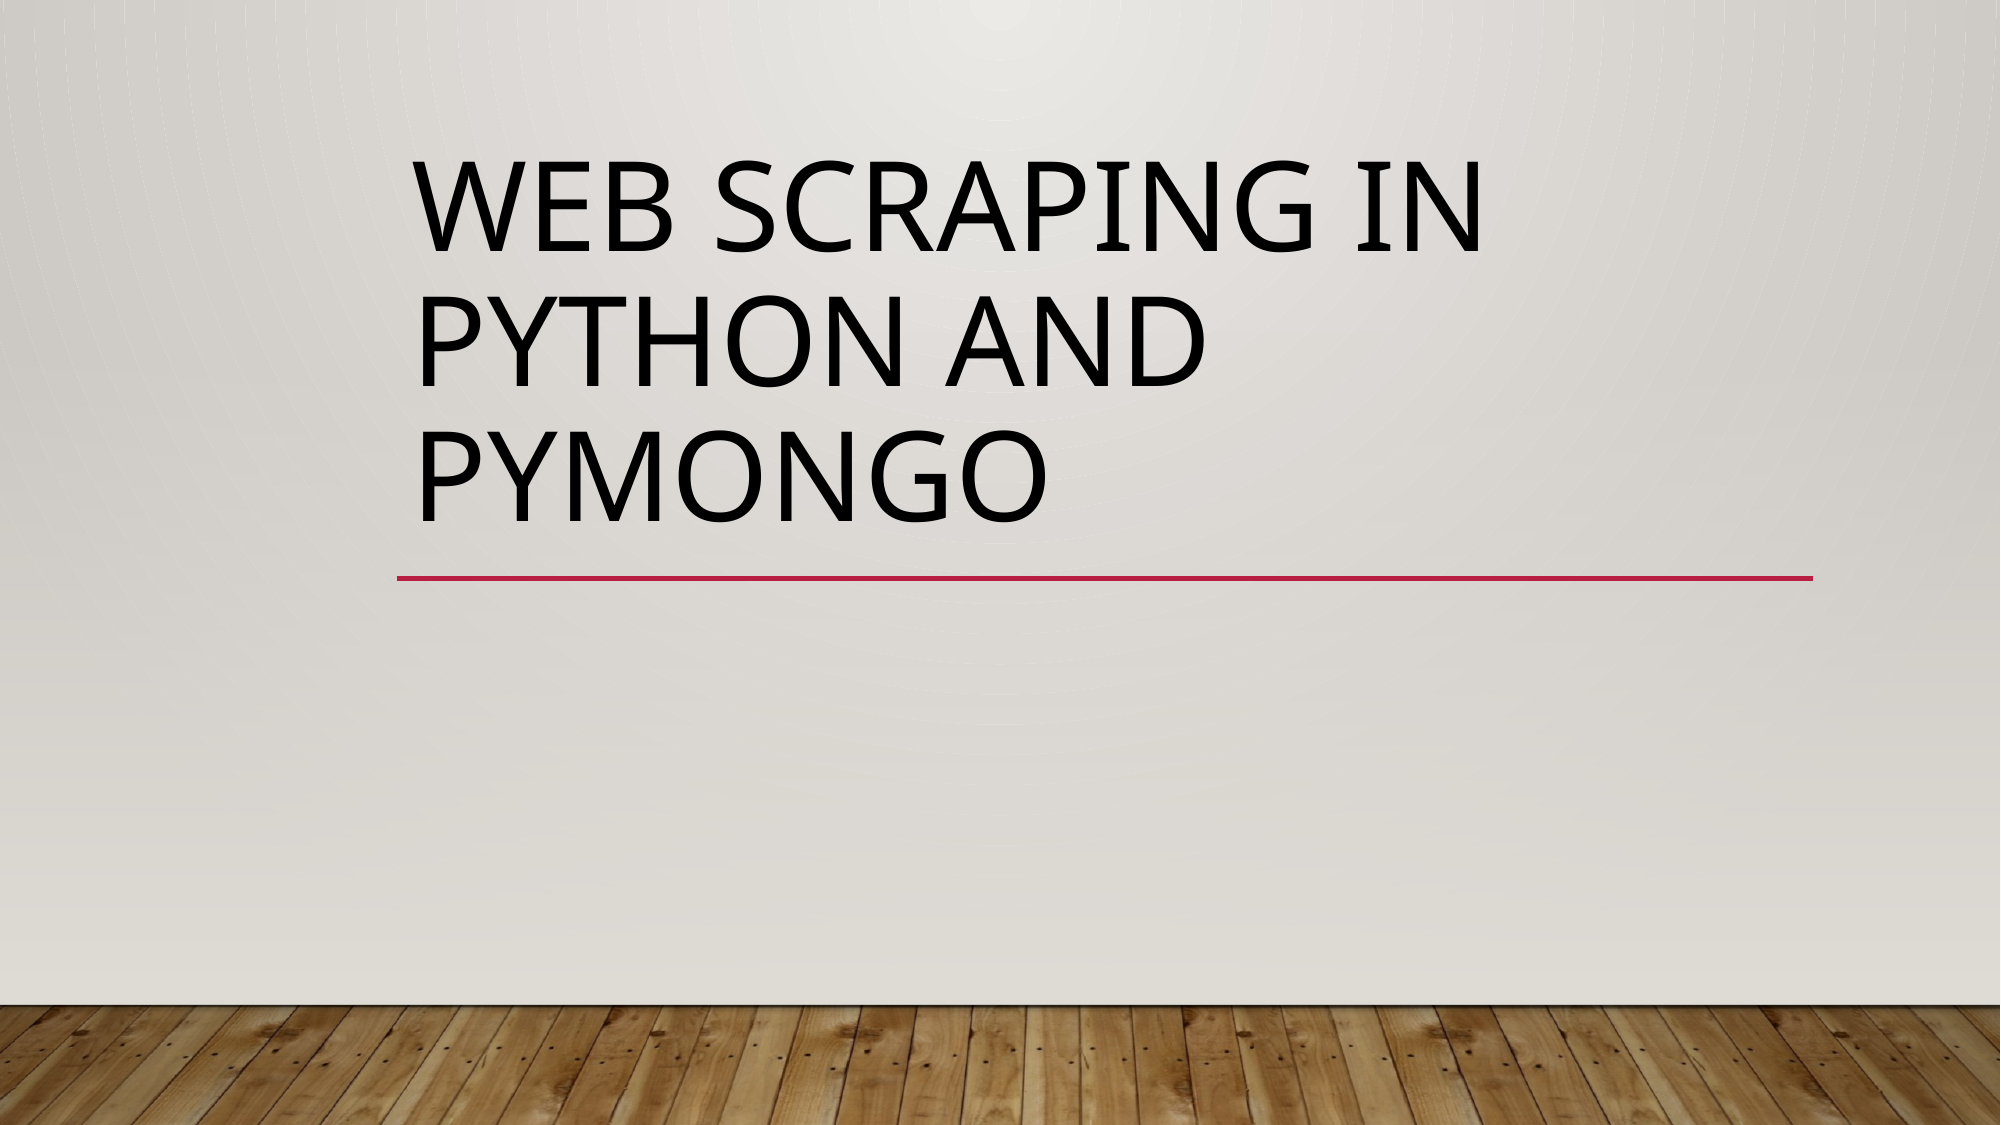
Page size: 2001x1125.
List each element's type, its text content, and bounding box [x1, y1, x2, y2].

picture [0, 1005, 2000, 1125]
title Web scraping in python and pymongo [396, 131, 1814, 549]
